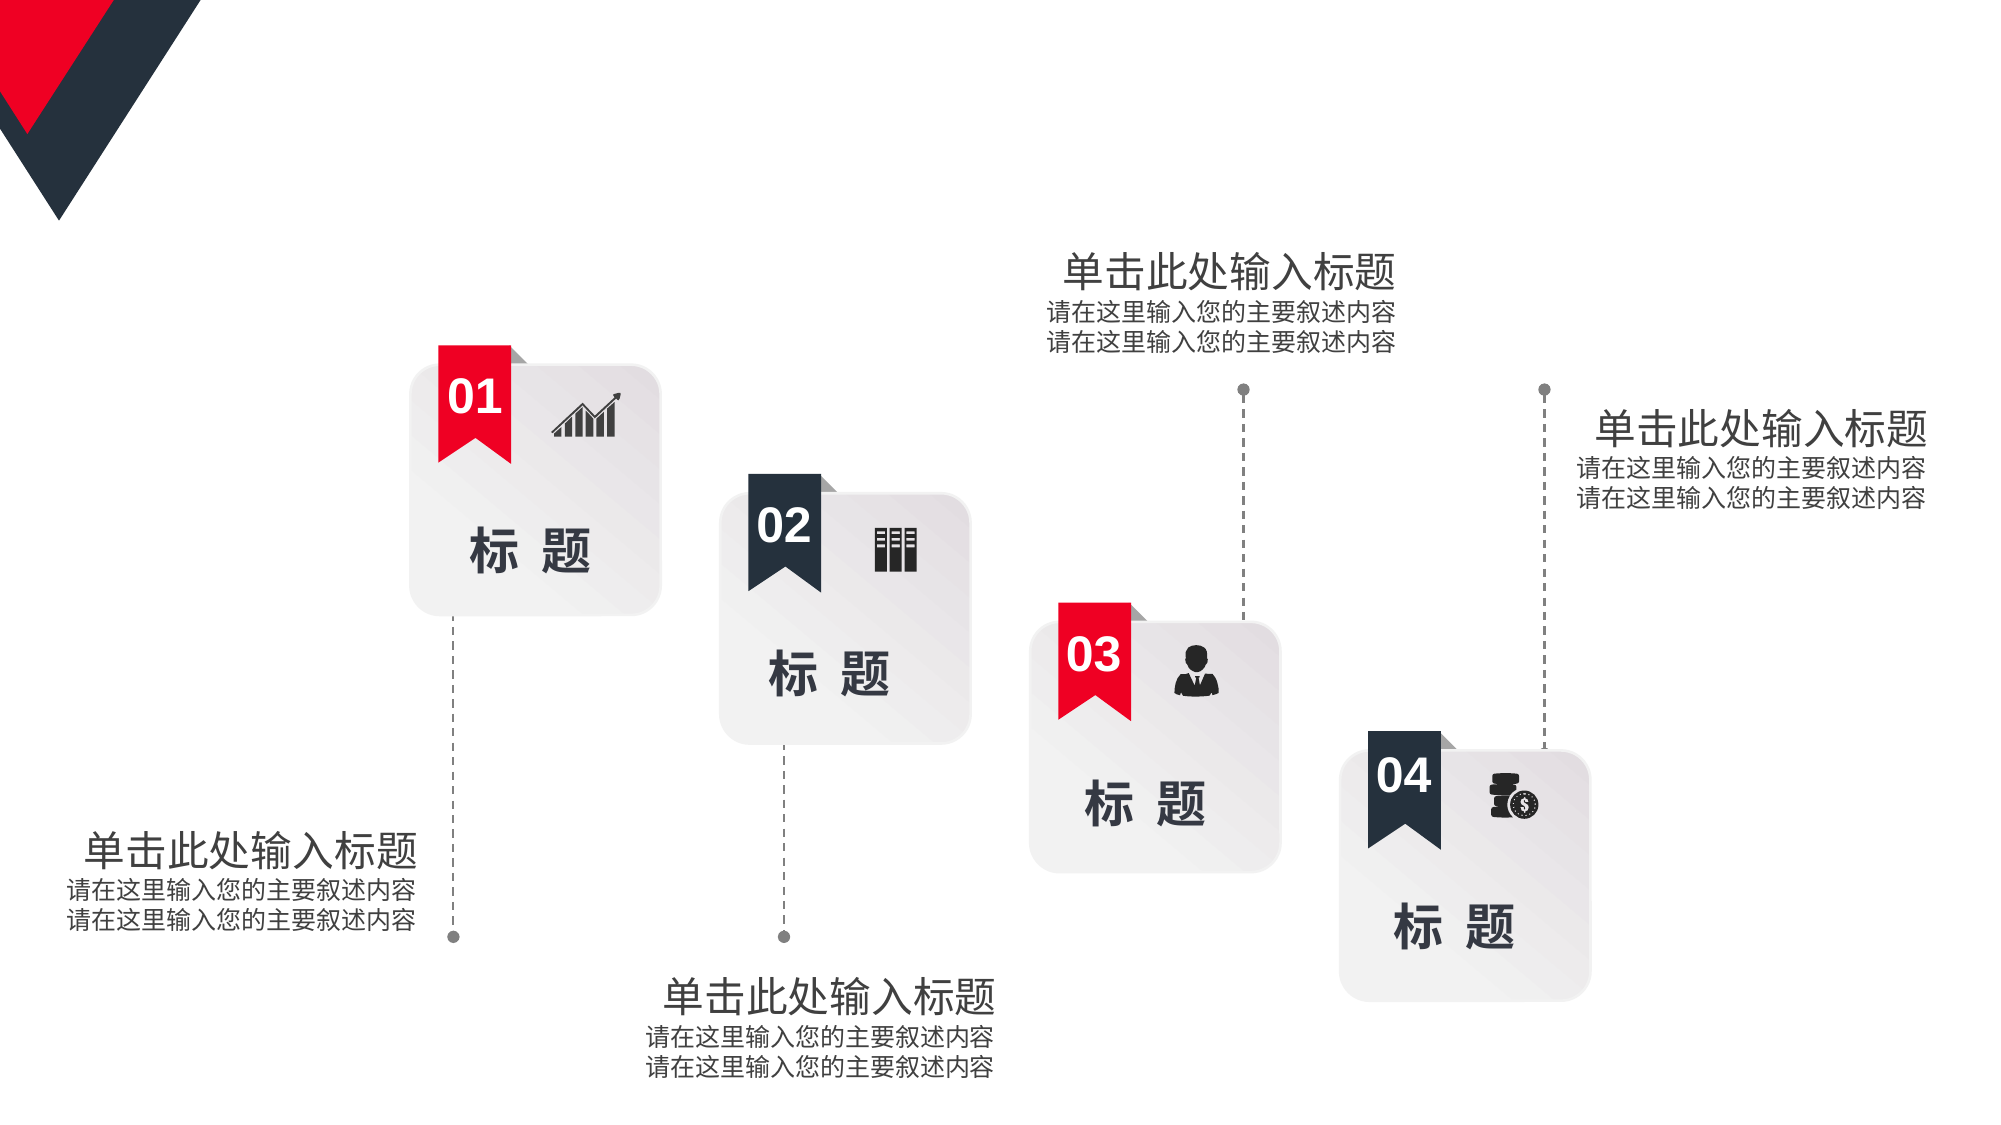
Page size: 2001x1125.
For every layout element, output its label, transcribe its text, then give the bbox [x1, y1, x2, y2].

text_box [401, 345, 661, 615]
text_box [1020, 602, 1281, 873]
text_box [1538, 383, 1551, 731]
text_box [447, 617, 460, 944]
text_box 单击此处输入标题 请在这里输入您的主要叙述内容 请在这里输入您的主要叙述内容 [51, 817, 433, 1022]
text_box [777, 745, 791, 944]
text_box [1330, 731, 1591, 1001]
text_box 单击此处输入标题 请在这里输入您的主要叙述内容 请在这里输入您的主要叙述内容 [630, 963, 1012, 1125]
text_box 单击此处输入标题 请在这里输入您的主要叙述内容 请在这里输入您的主要叙述内容 [1562, 395, 1944, 601]
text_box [0, 0, 201, 221]
text_box 单击此处输入标题 请在这里输入您的主要叙述内容 请在这里输入您的主要叙述内容 [1032, 238, 1412, 454]
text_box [711, 473, 971, 744]
